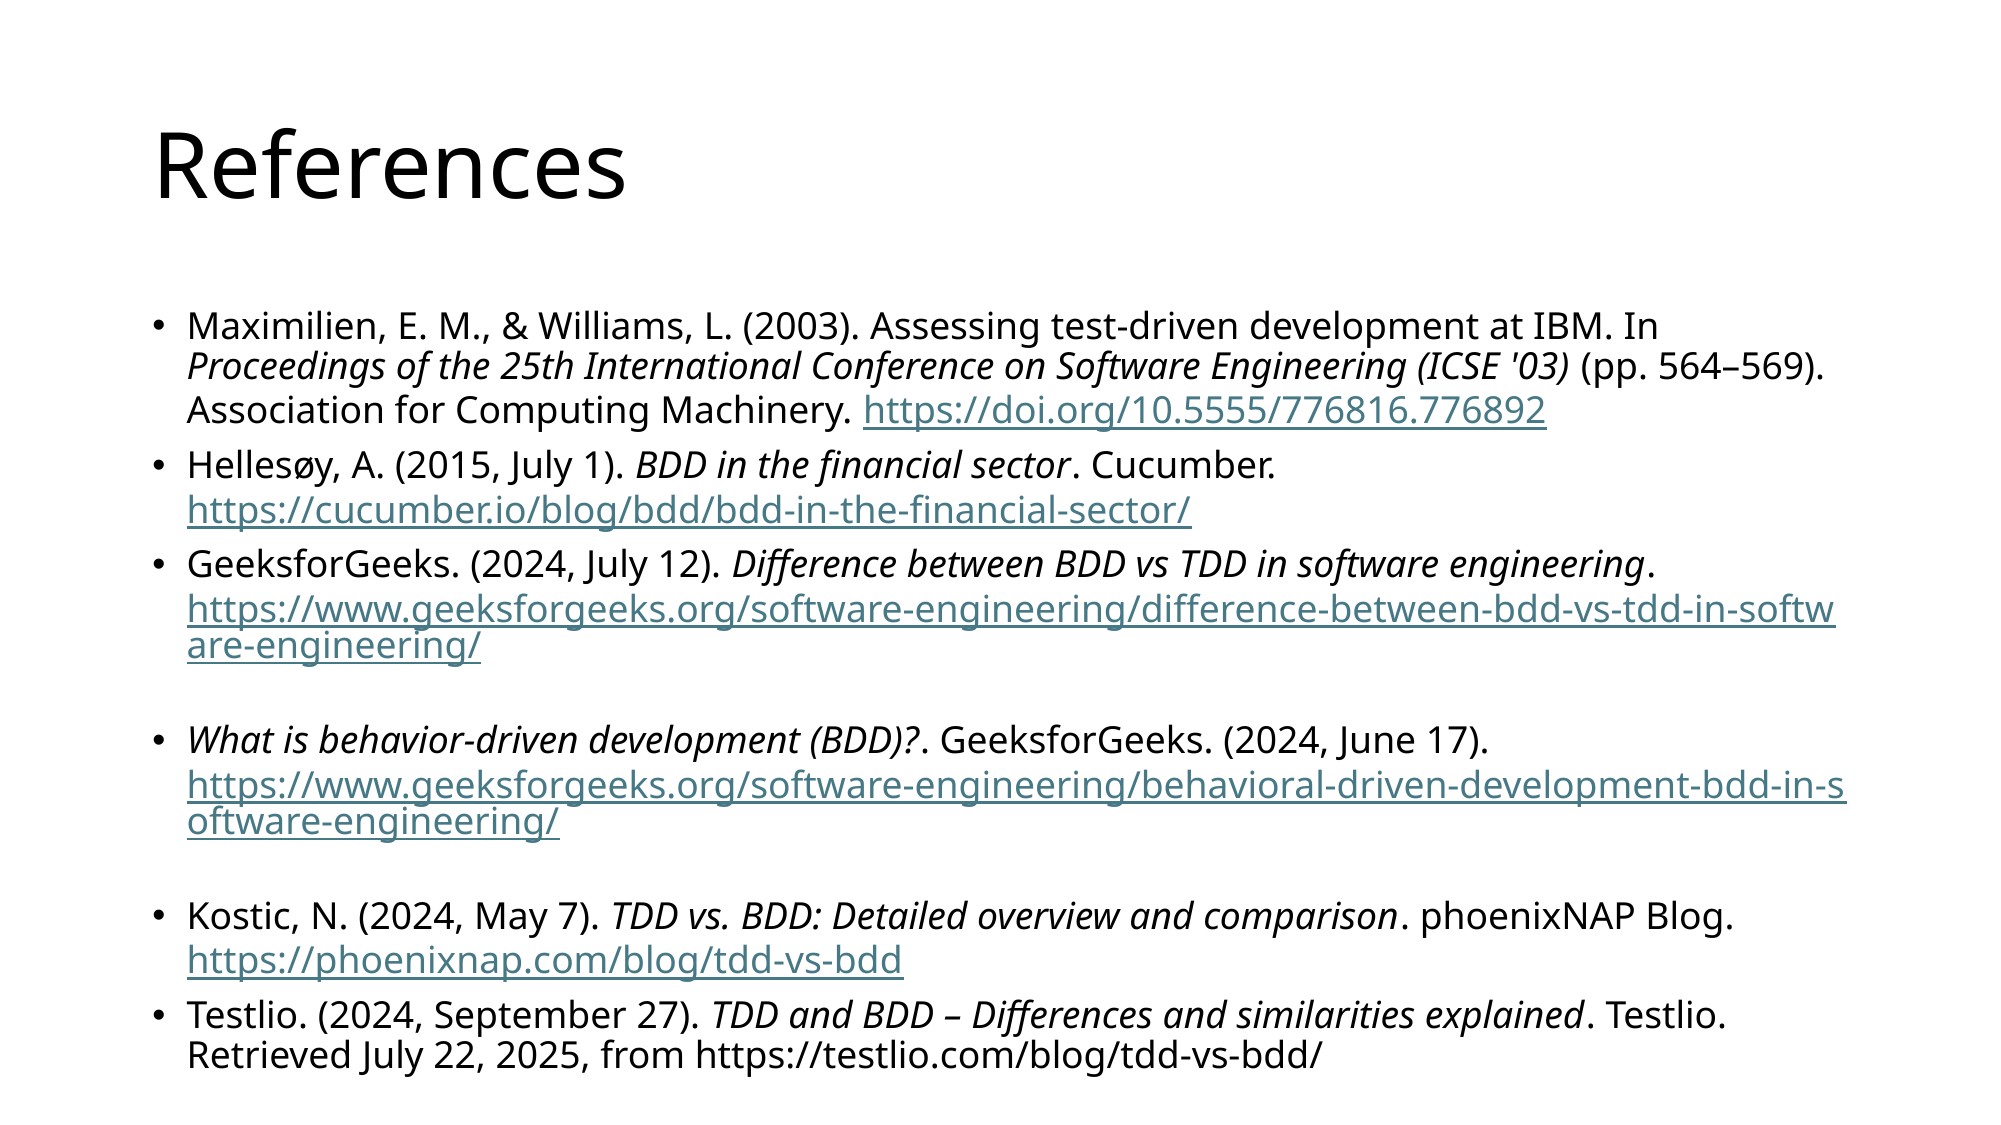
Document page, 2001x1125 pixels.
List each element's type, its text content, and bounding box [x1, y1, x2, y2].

title References [137, 59, 1863, 278]
list Maximilien, E. M., & Williams, L. (2003). Assessing test-driven development at IBM. In Proceedings of the 25th International Conference on Software Engineering (ICSE '03) (pp. 564–569). Association for Computing Machinery. https://doi.org/10.5555/776816.776892 Hellesøy, A. (2015, July 1). BDD in the financial sector. Cucumber. https://cucumber.io/blog/bdd/bdd-in-the-financial-sector/ GeeksforGeeks. (2024, July 12). Difference between BDD vs TDD in software engineering. https://www.geeksforgeeks.org/software-engineering/difference-between-bdd-vs-tdd-in-software-engineering/ What is behavior-driven development (BDD)?. GeeksforGeeks. (2024, June 17). https://www.geeksforgeeks.org/software-engineering/behavioral-driven-development-bdd-in-software-engineering/ Kostic, N. (2024, May 7). TDD vs. BDD: Detailed overview and comparison. phoenixNAP Blog. https://phoenixnap.com/blog/tdd-vs-bdd Testlio. (2024, September 27). TDD and BDD – Differences and similarities explained. Testlio. Retrieved July 22, 2025, from https://testlio.com/blog/tdd-vs-bdd/ [137, 299, 1863, 1014]
